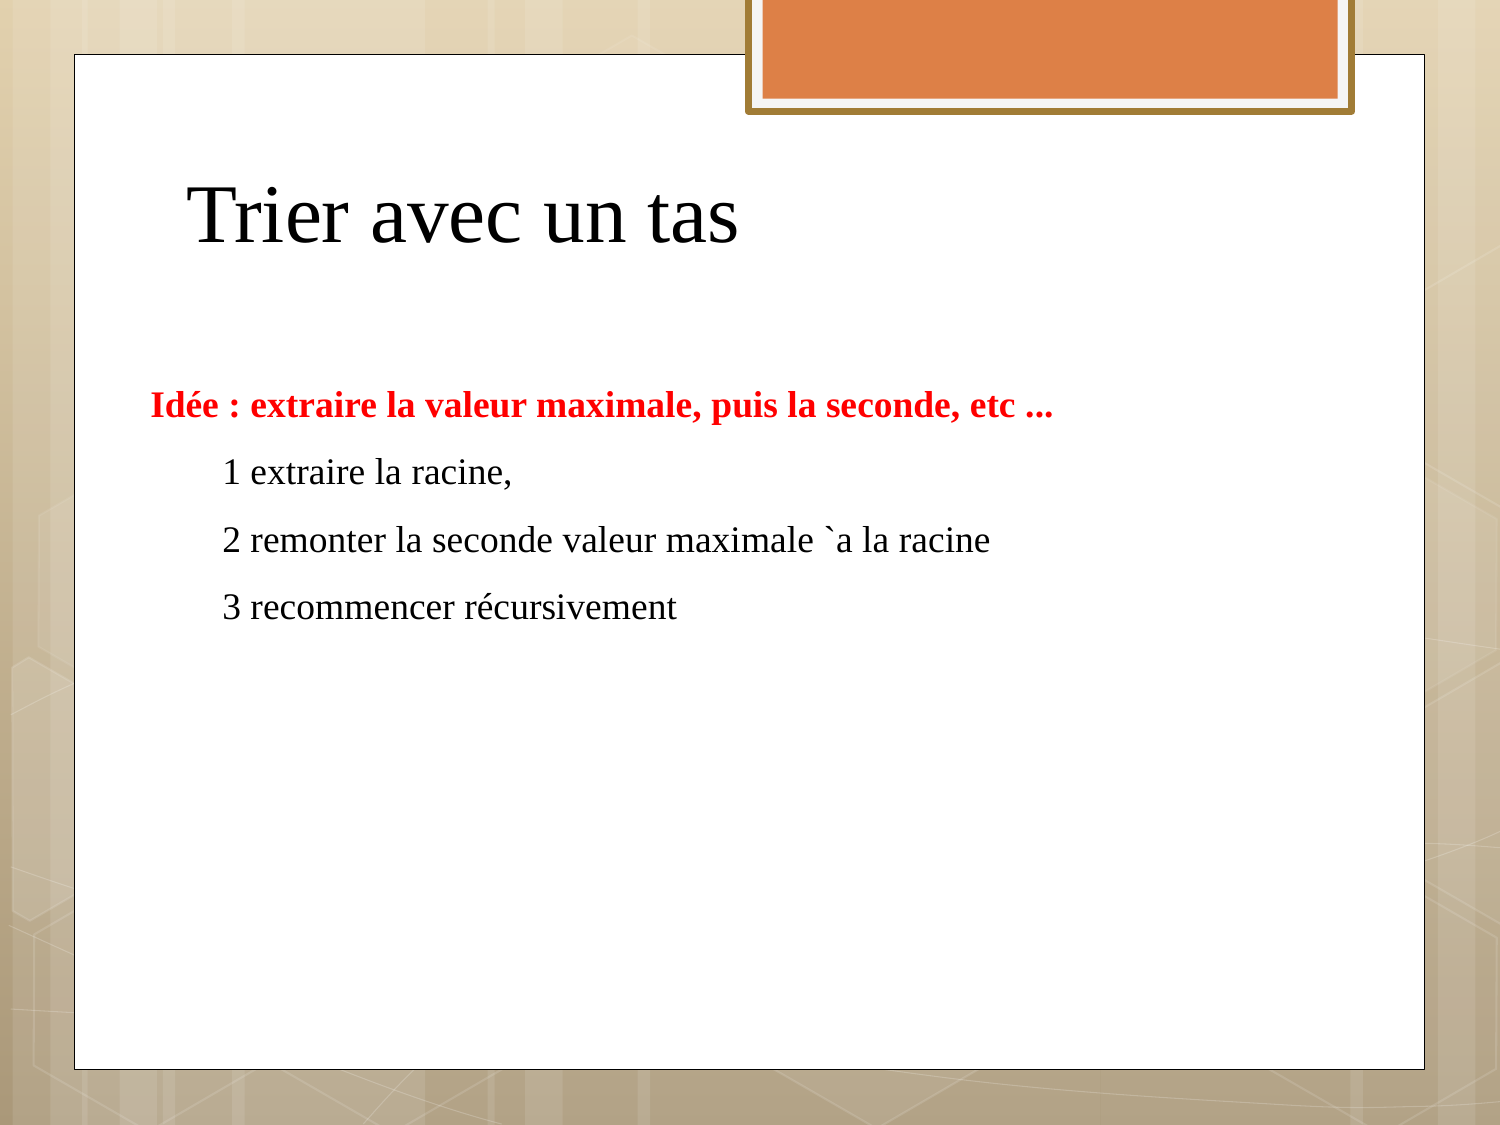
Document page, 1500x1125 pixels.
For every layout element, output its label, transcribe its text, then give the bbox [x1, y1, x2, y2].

text_box Idée : extraire la valeur maximale, puis la seconde, etc ... 1 extraire la racine, 2 remonter la seconde valeur maximale `a la racine 3 recommencer récursivement [135, 349, 1388, 635]
title Trier avec un tas [171, 126, 1324, 268]
